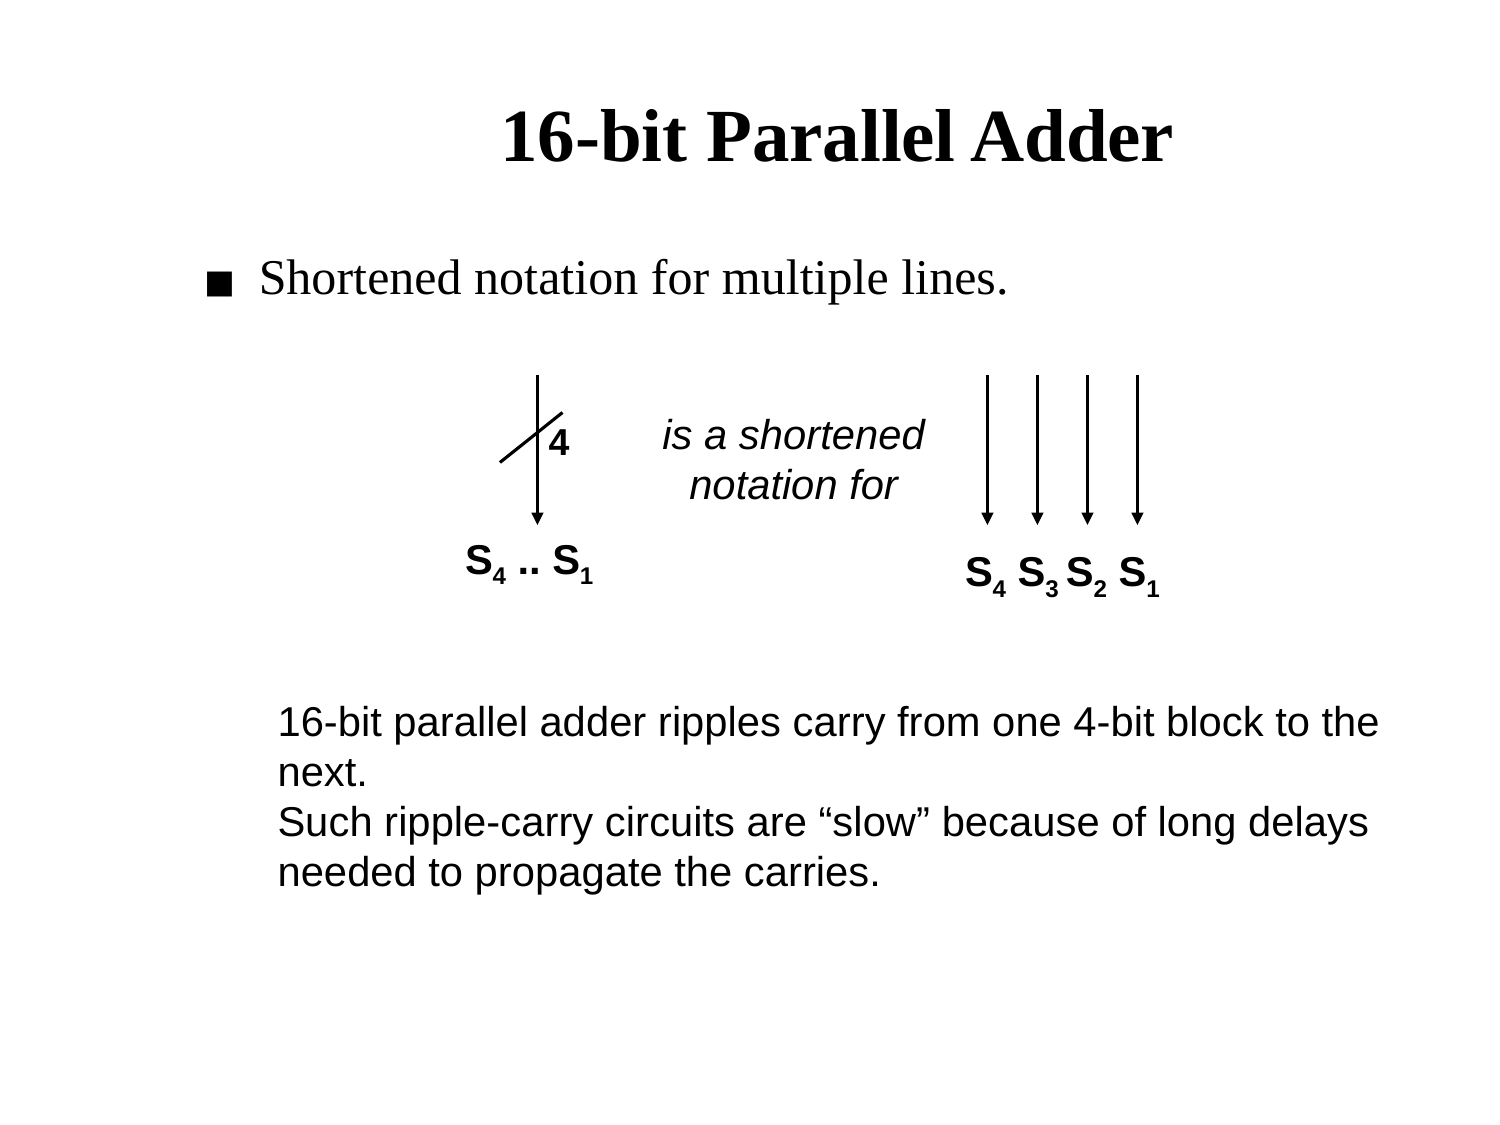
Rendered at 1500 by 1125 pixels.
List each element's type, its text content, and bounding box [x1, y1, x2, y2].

text_box S4 .. S1 [450, 525, 638, 597]
list Shortened notation for multiple lines. [187, 237, 1463, 325]
text_box is a shortened notation for [637, 399, 950, 515]
text_box S4 S3 S2 S1 [949, 537, 1188, 610]
text_box 4 [559, 410, 584, 471]
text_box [499, 412, 563, 463]
text_box 16-bit parallel adder ripples carry from one 4-bit block to the next. Such ripple-carry circuits are “slow” because of long delays needed to propagate the carries. [262, 687, 1463, 900]
title 16-bit Parallel Adder [200, 37, 1475, 225]
